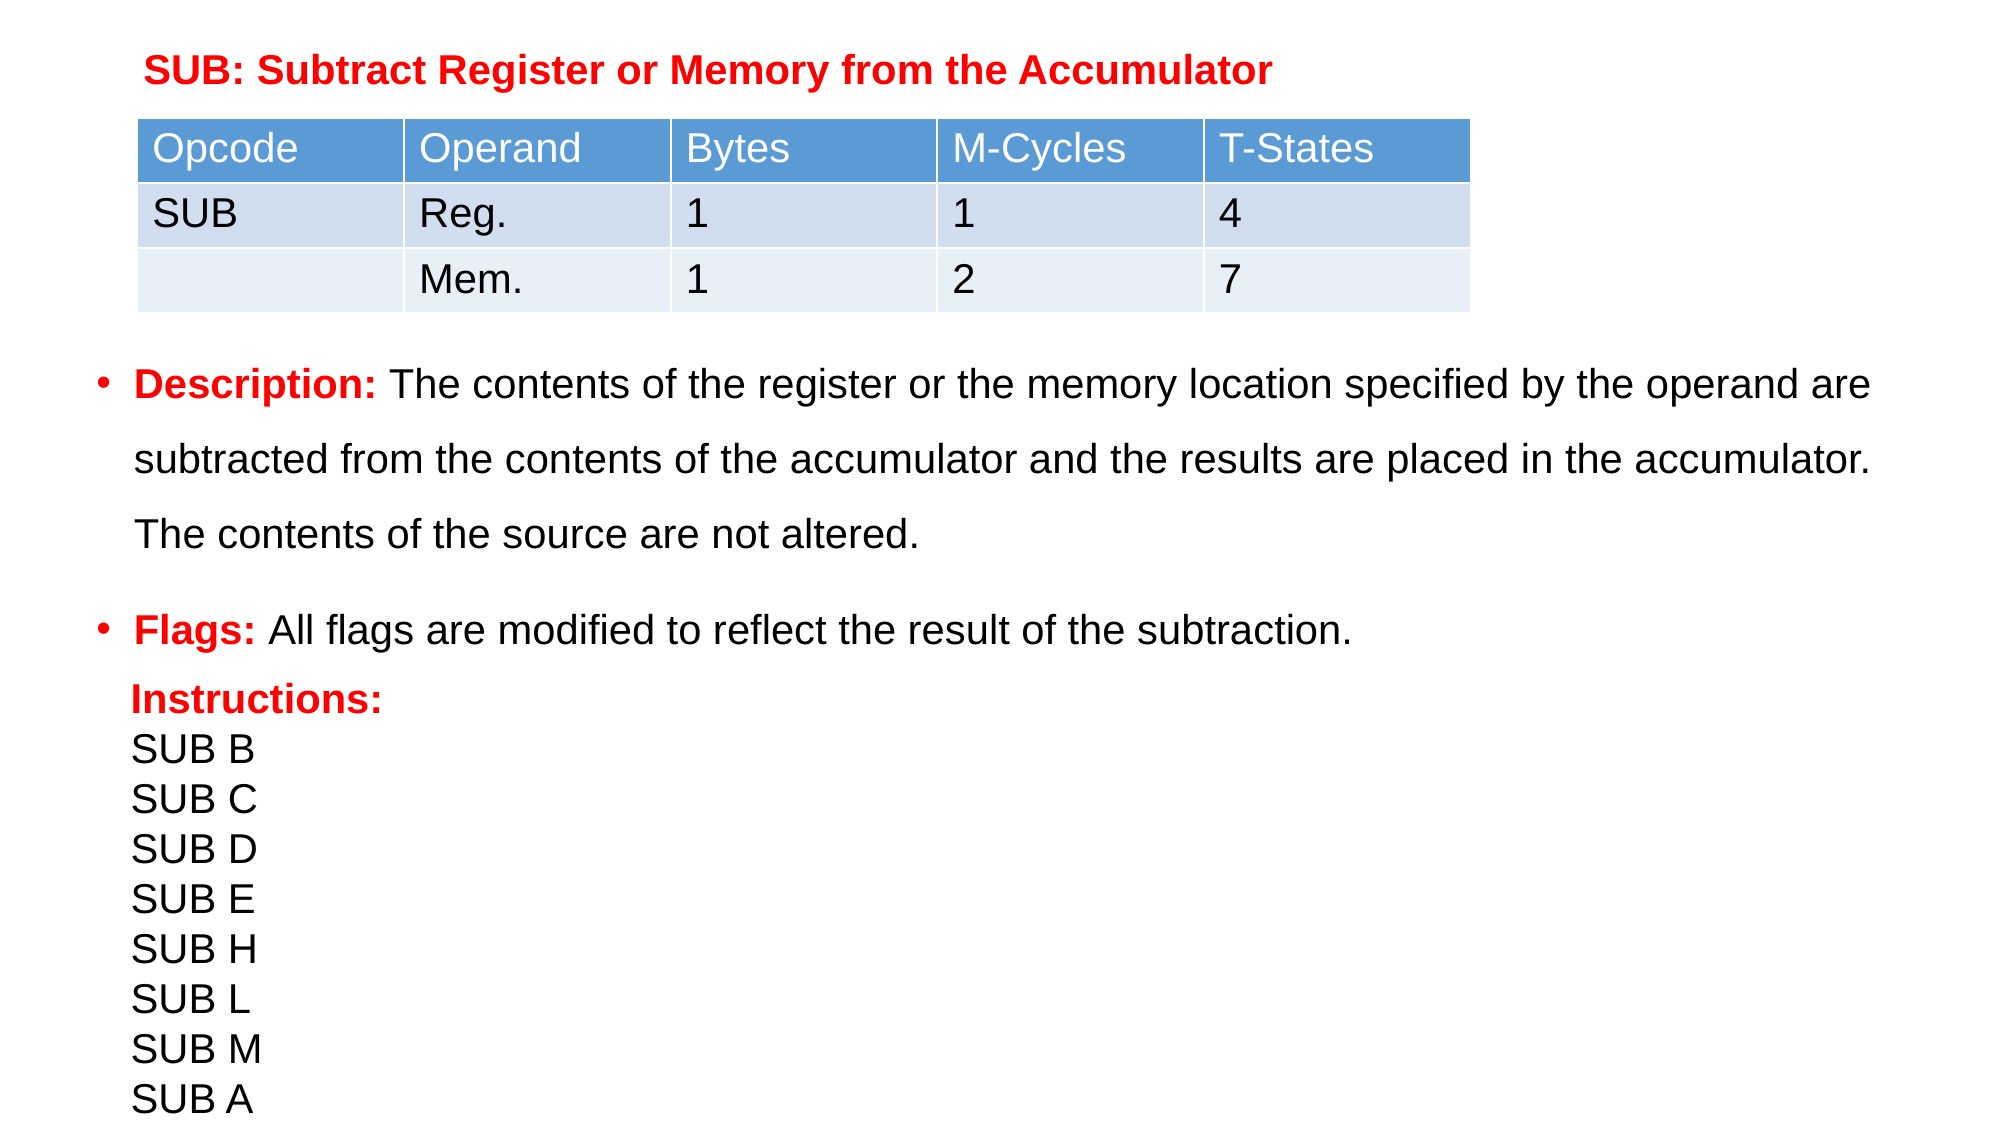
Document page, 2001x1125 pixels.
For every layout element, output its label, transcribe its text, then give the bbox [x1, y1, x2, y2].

text_box SUB: Subtract Register or Memory from the Accumulator [128, 35, 1436, 101]
table_cell SUB [138, 184, 403, 247]
text_box Instructions: SUB B SUB C SUB D SUB E SUB H SUB L SUB M SUB A [115, 757, 399, 1125]
table_cell 1 [672, 249, 936, 312]
table_cell [138, 249, 403, 312]
table_header Operand [405, 119, 670, 182]
table_cell 1 [672, 184, 936, 247]
table_cell 1 [938, 184, 1203, 247]
table_cell 4 [1205, 184, 1470, 247]
text_box Description: The contents of the register or the memory location specified by the operand are subtracted from the contents of the accumulator and the results are placed in the accumulator. The contents of the source are not altered. Flags: All flags are modified to reflect the result of the subtraction. [81, 324, 1916, 757]
table_cell 2 [938, 249, 1203, 312]
table_header Opcode [138, 119, 403, 182]
table_header M-Cycles [938, 119, 1203, 182]
table_cell Mem. [405, 249, 670, 312]
table_header Bytes [672, 119, 936, 182]
table_header T-States [1205, 119, 1470, 182]
table_cell Reg. [405, 184, 670, 247]
table_cell 7 [1205, 249, 1470, 312]
